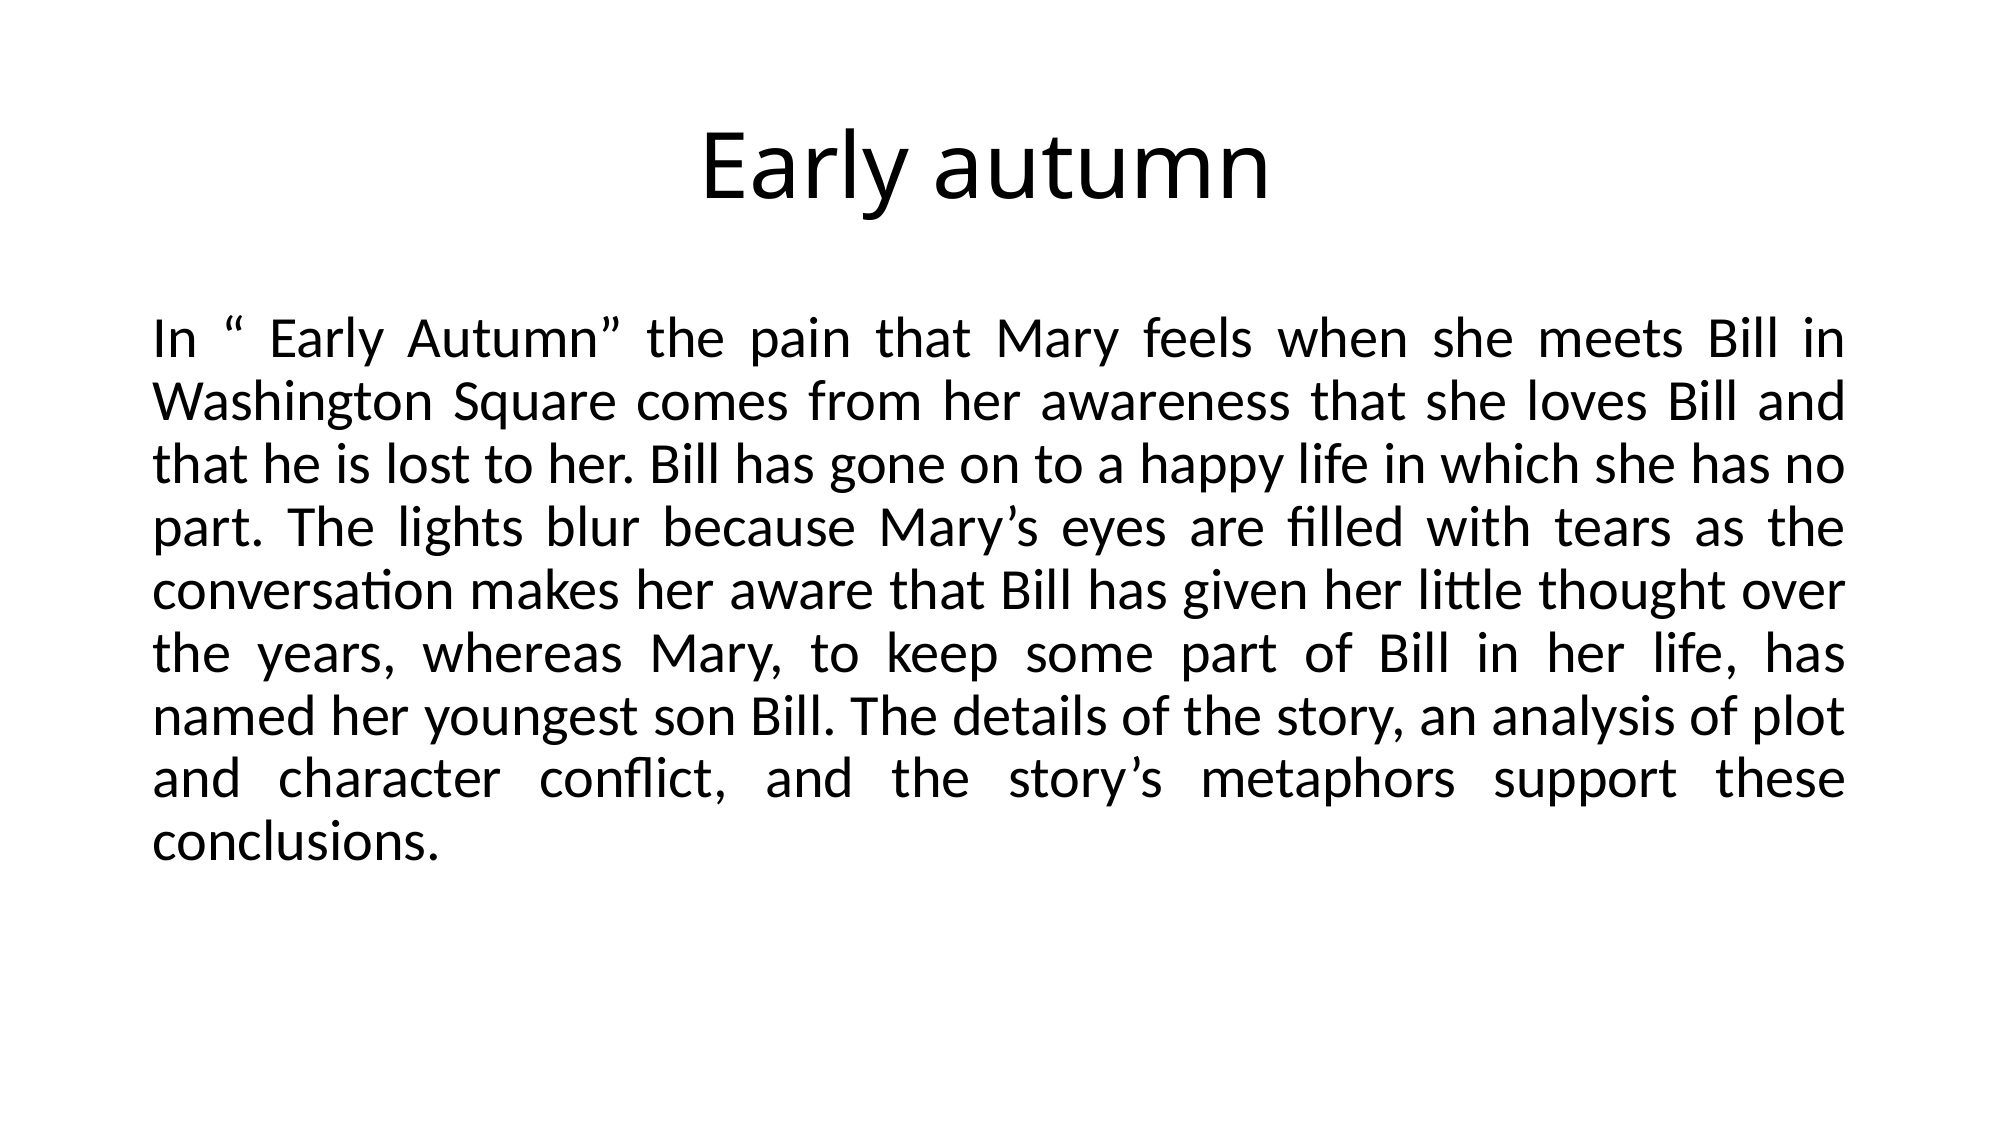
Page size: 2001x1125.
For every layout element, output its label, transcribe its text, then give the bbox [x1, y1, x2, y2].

list In “ Early Autumn” the pain that Mary feels when she meets Bill in Washington Square comes from her awareness that she loves Bill and that he is lost to her. Bill has gone on to a happy life in which she has no part. The lights blur because Mary’s eyes are filled with tears as the conversation makes her aware that Bill has given her little thought over the years, whereas Mary, to keep some part of Bill in her life, has named her youngest son Bill. The details of the story, an analysis of plot and character conflict, and the story’s metaphors support these conclusions. [137, 299, 1863, 1014]
title Early autumn [137, 59, 1863, 278]
